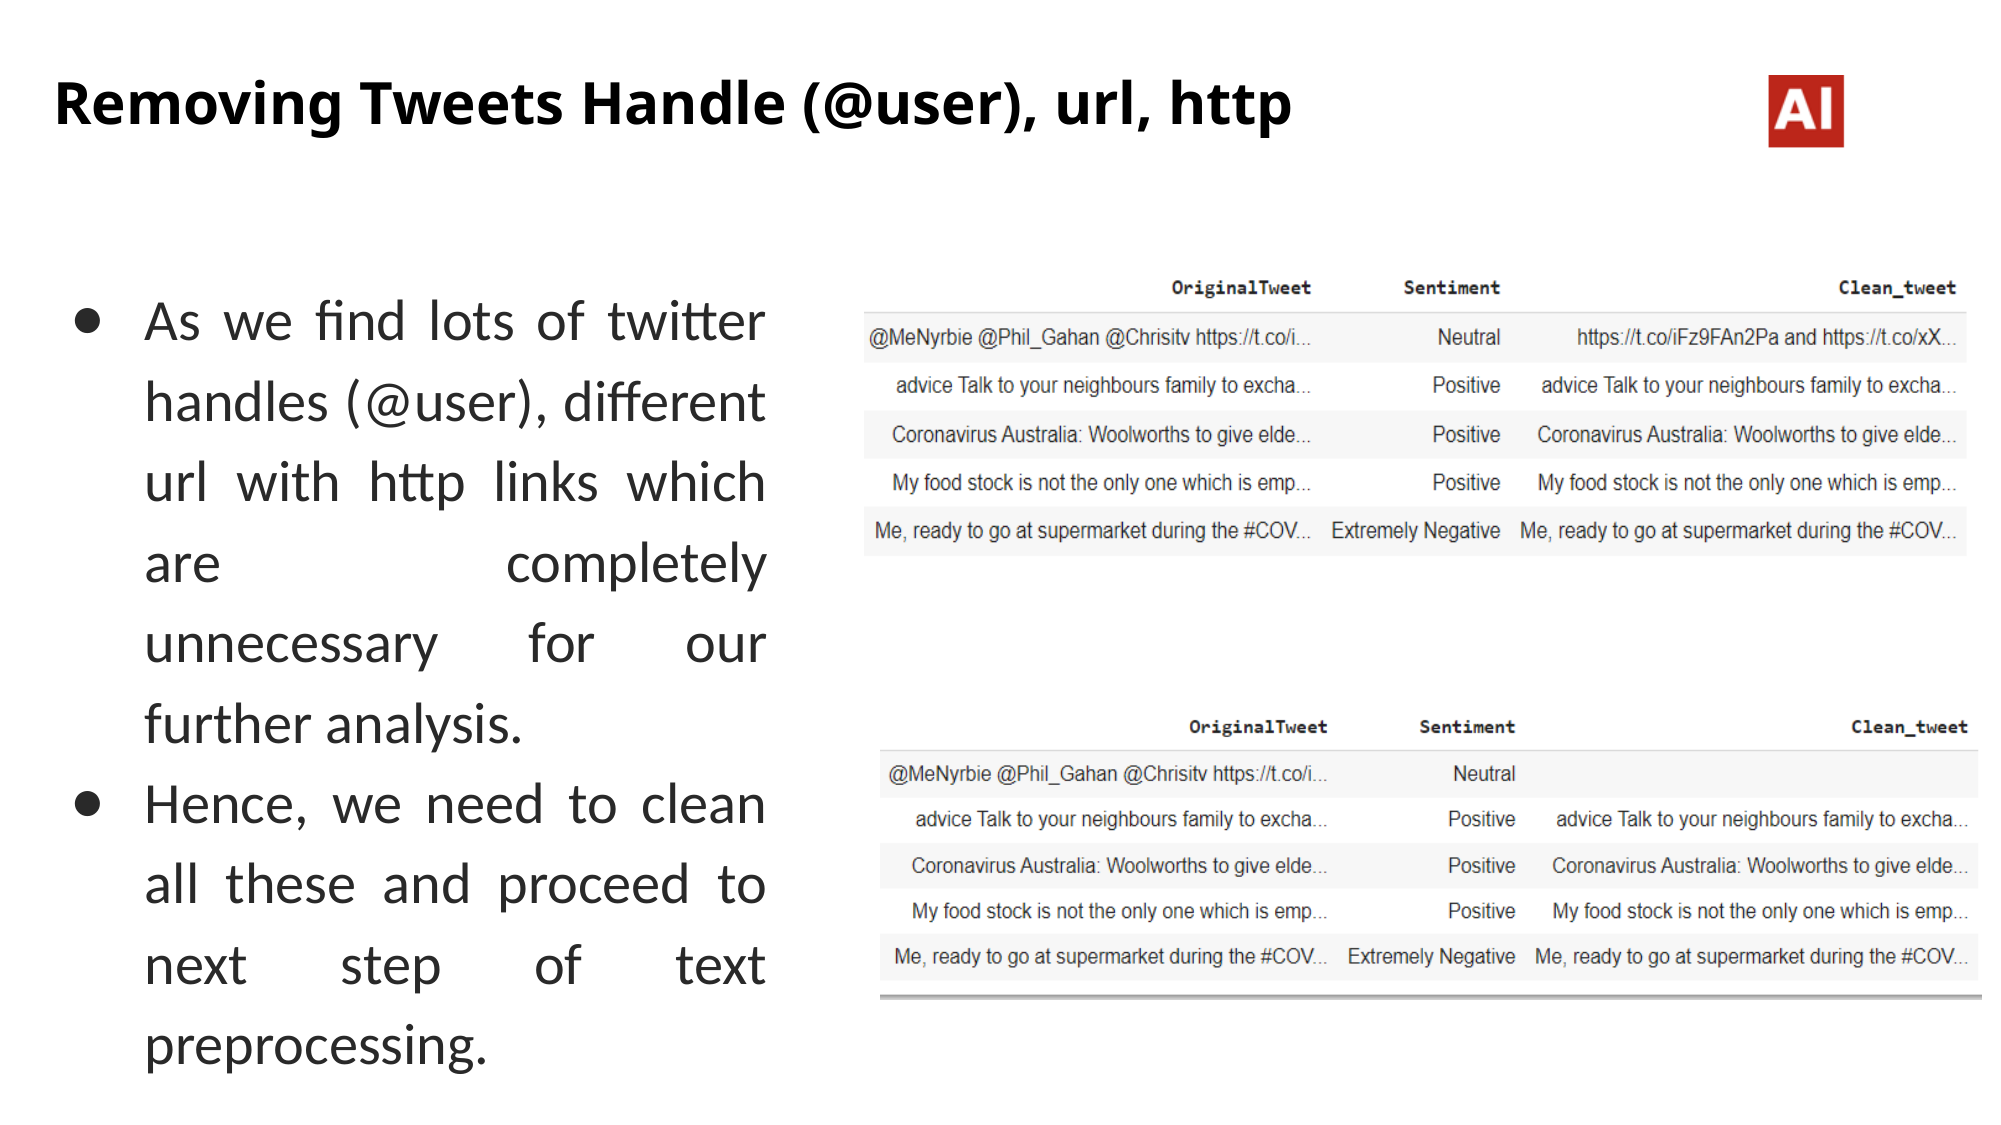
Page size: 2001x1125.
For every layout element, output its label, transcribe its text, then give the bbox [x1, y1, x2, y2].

picture [864, 270, 1984, 563]
title Removing Tweets Handle (@user), url, http [33, 29, 1897, 155]
picture [1766, 75, 1847, 149]
list As we find lots of twitter handles (@user), different url with http links which are completely unnecessary for our further analysis. Hence, we need to clean all these and proceed to next step of text preprocessing. [24, 252, 788, 1000]
picture [880, 693, 1982, 1000]
